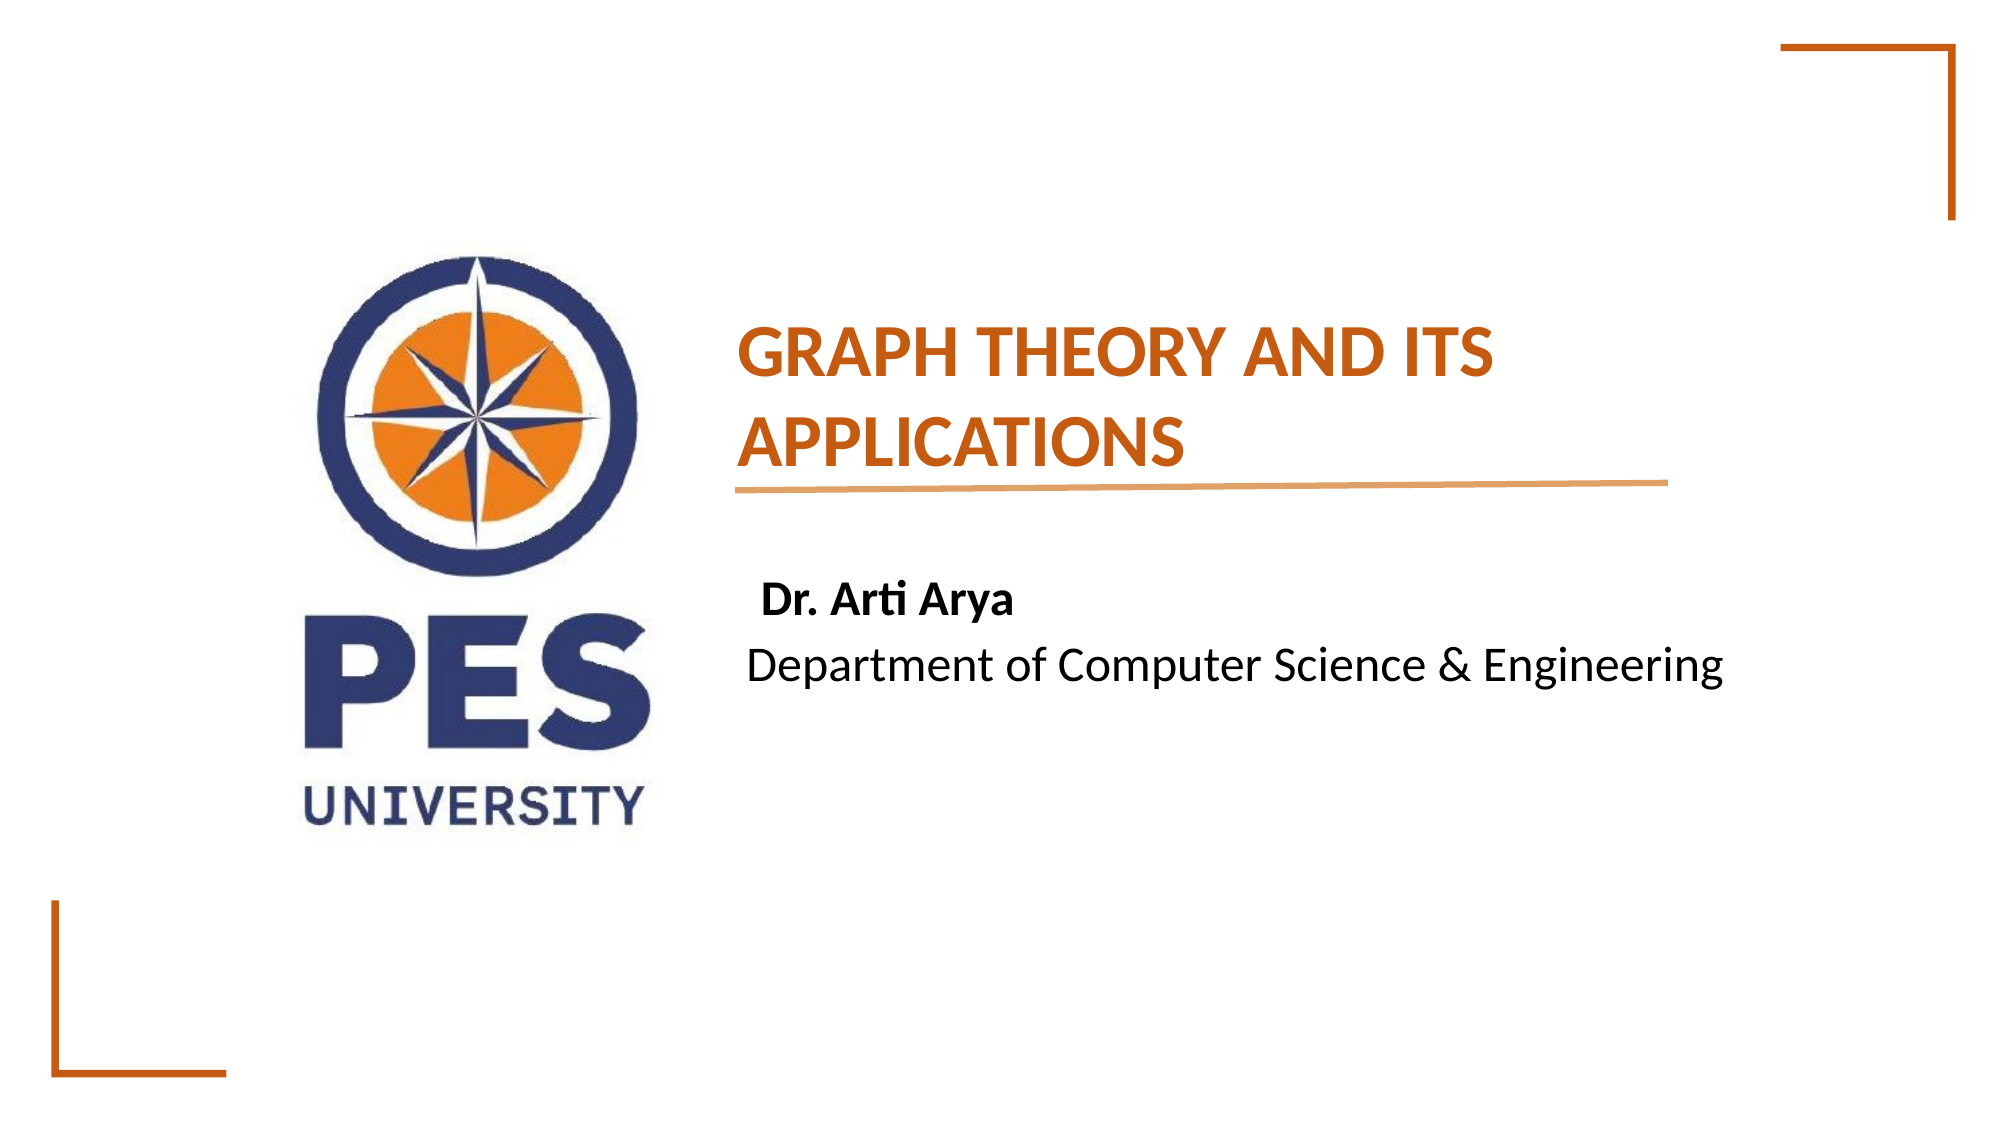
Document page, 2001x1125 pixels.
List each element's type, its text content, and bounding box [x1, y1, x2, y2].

picture [297, 242, 666, 845]
text_box [1780, 43, 1956, 221]
text_box Dr. Arti Arya Department of Computer Science & Engineering [744, 555, 1725, 692]
text_box [51, 900, 227, 1078]
title GRAPH THEORY AND ITS APPLICATIONS [735, 298, 1865, 489]
